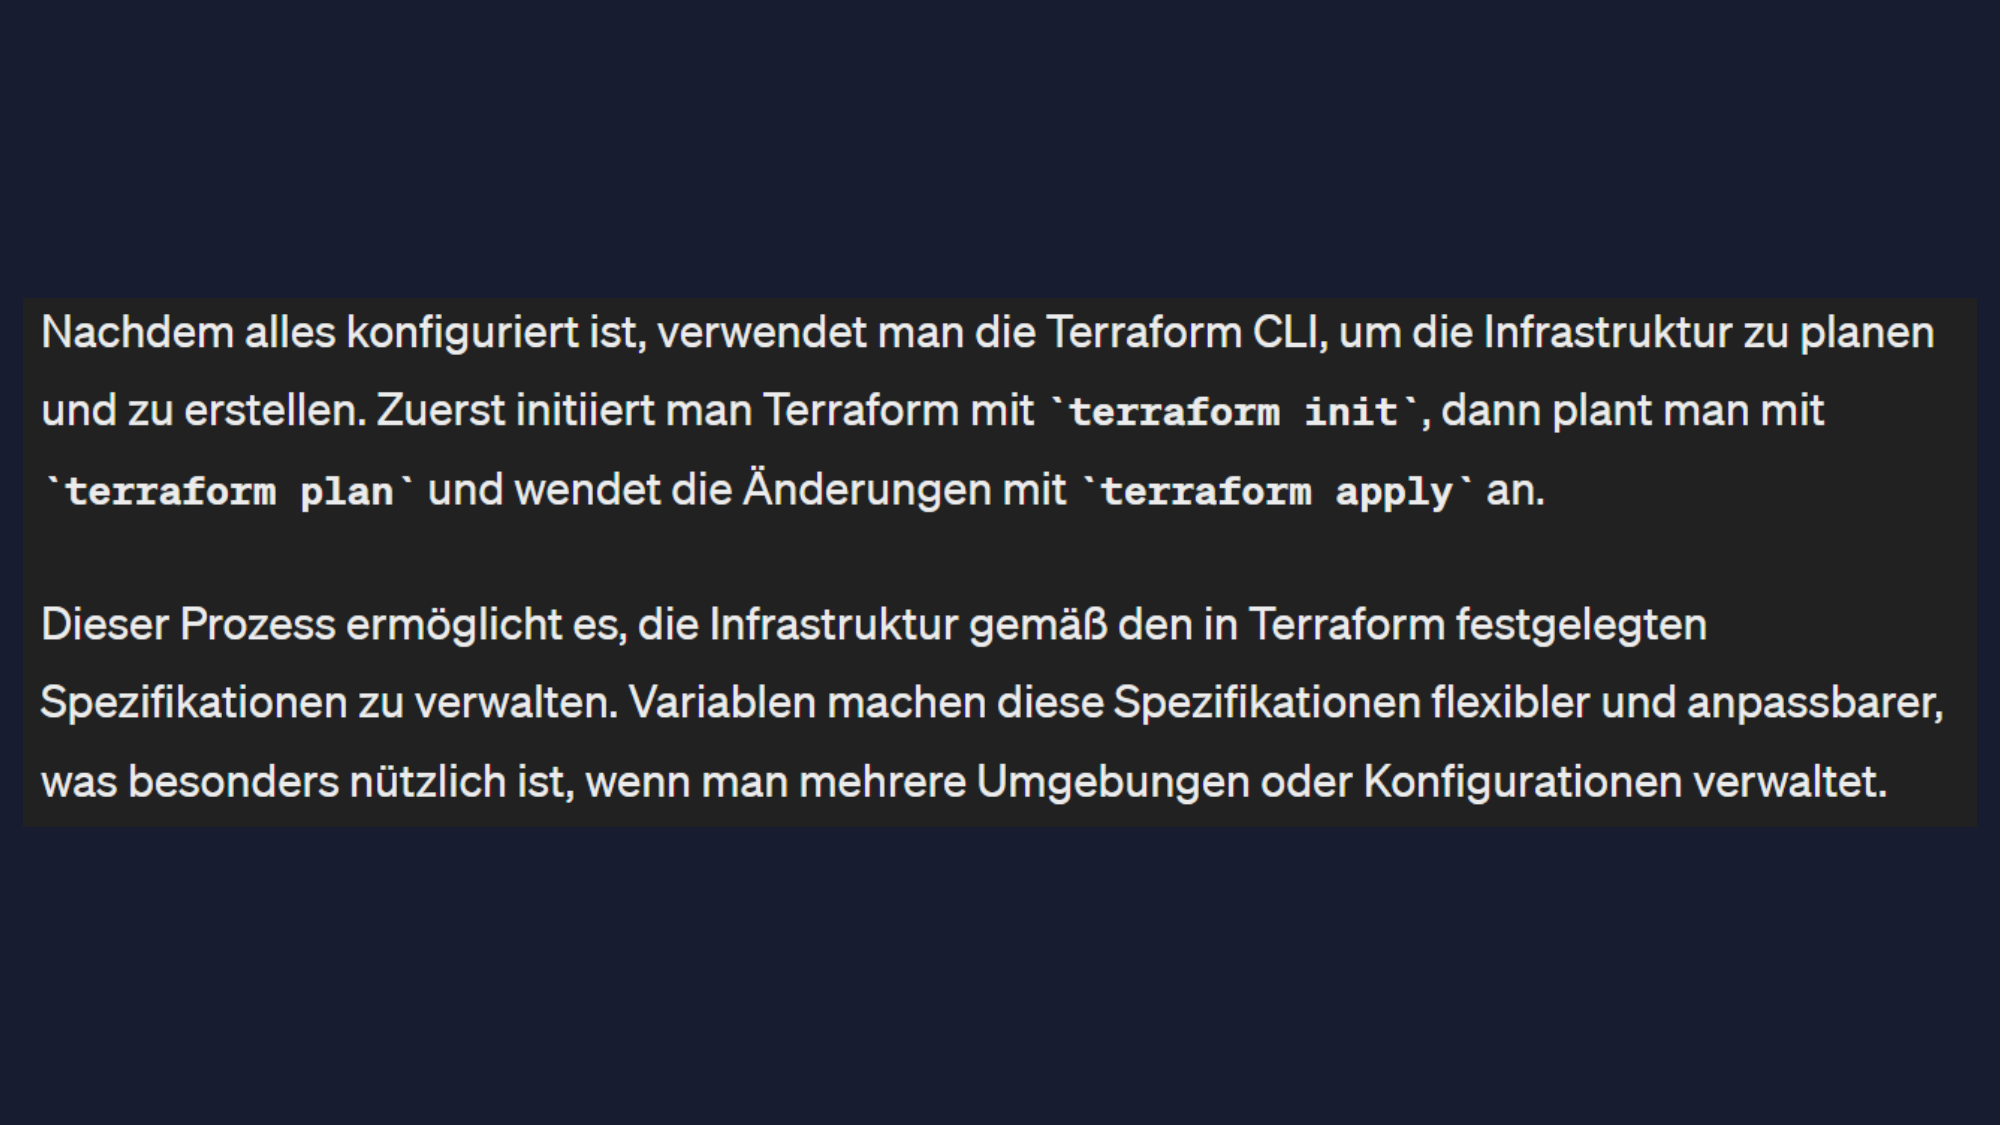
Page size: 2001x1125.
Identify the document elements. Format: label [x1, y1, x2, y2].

picture [23, 298, 1977, 827]
